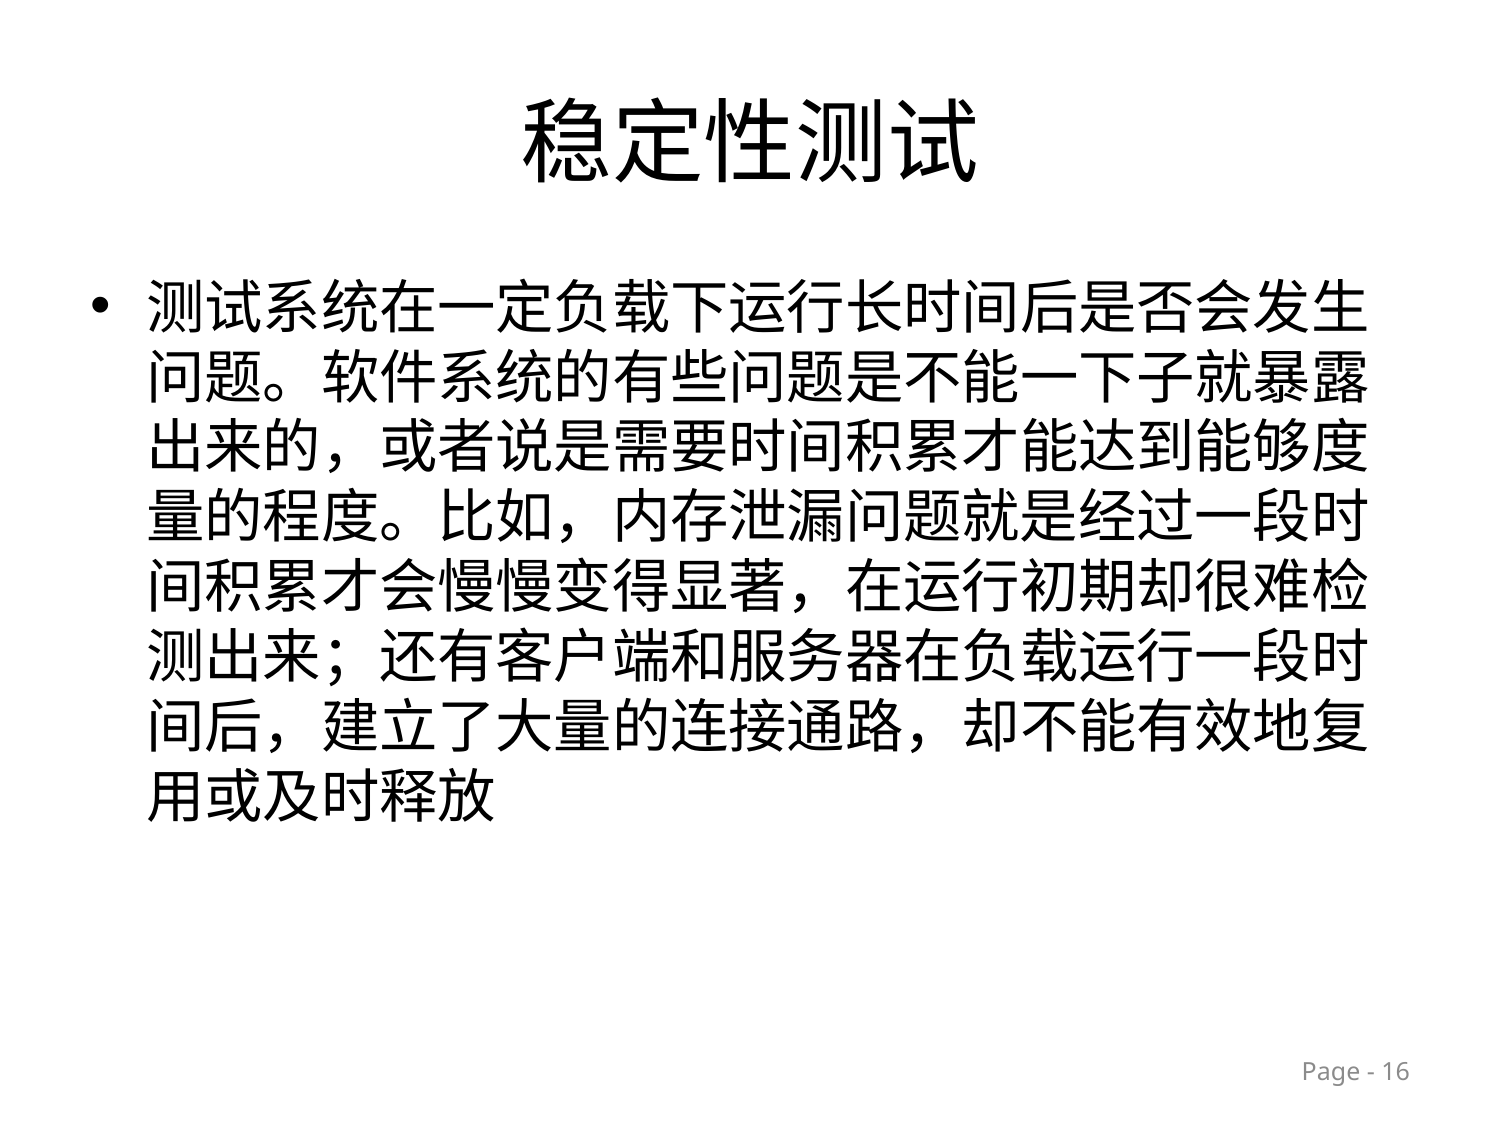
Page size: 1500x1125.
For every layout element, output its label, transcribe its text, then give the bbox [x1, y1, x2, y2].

title 稳定性测试 [75, 45, 1425, 233]
slide_number Page - 16 [1074, 1042, 1425, 1103]
list 测试系统在一定负载下运行长时间后是否会发生问题。软件系统的有些问题是不能一下子就暴露出来的，或者说是需要时间积累才能达到能够度量的程度。比如，内存泄漏问题就是经过一段时间积累才会慢慢变得显著，在运行初期却很难检测出来；还有客户端和服务器在负载运行一段时间后，建立了大量的连接通路，却不能有效地复用或及时释放 [75, 262, 1425, 1005]
